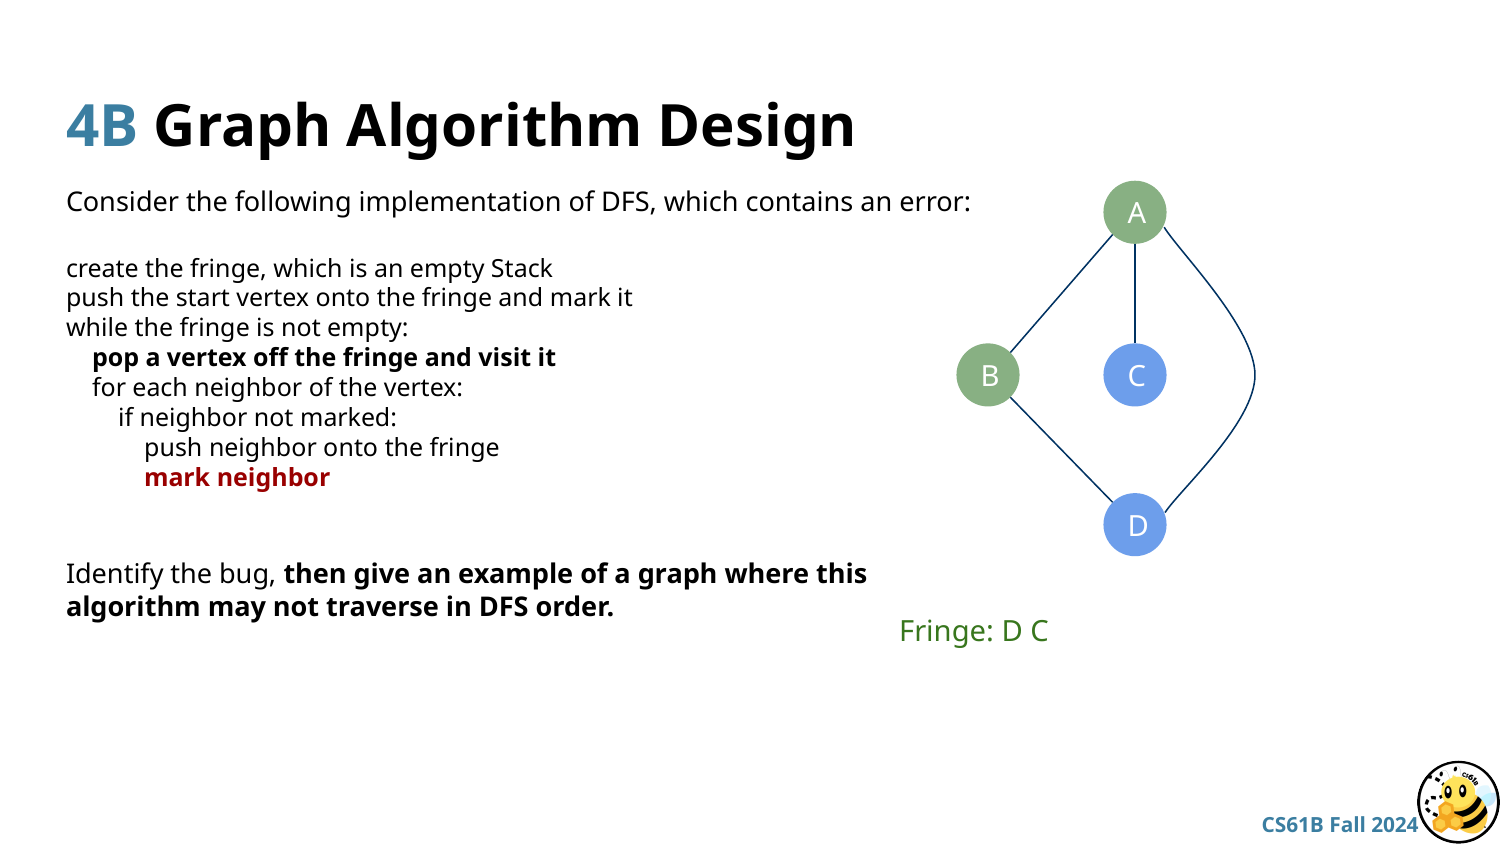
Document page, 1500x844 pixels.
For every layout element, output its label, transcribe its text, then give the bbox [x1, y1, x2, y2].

text_box B [956, 343, 1020, 407]
text_box A [1103, 180, 1167, 244]
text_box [1010, 234, 1113, 353]
text_box C [1103, 343, 1164, 407]
text_box [1164, 227, 1255, 513]
text_box Consider the following implementation of DFS, which contains an error: create the fringe, which is an empty Stack push the start vertex onto the fringe and mark it while the fringe is not empty: pop a vertex off the fringe and visit it for each neighbor of the vertex: if neighbor not marked: push neighbor onto the fringe mark neighbor Identify the bug, then give an example of a graph where this algorithm may not traverse in DFS order. [51, 169, 1434, 672]
text_box Fringe: D C [884, 597, 1465, 663]
title 4B Graph Algorithm Design [51, 72, 1449, 167]
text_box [1010, 396, 1113, 503]
text_box D [1103, 493, 1167, 557]
picture [1417, 760, 1500, 844]
